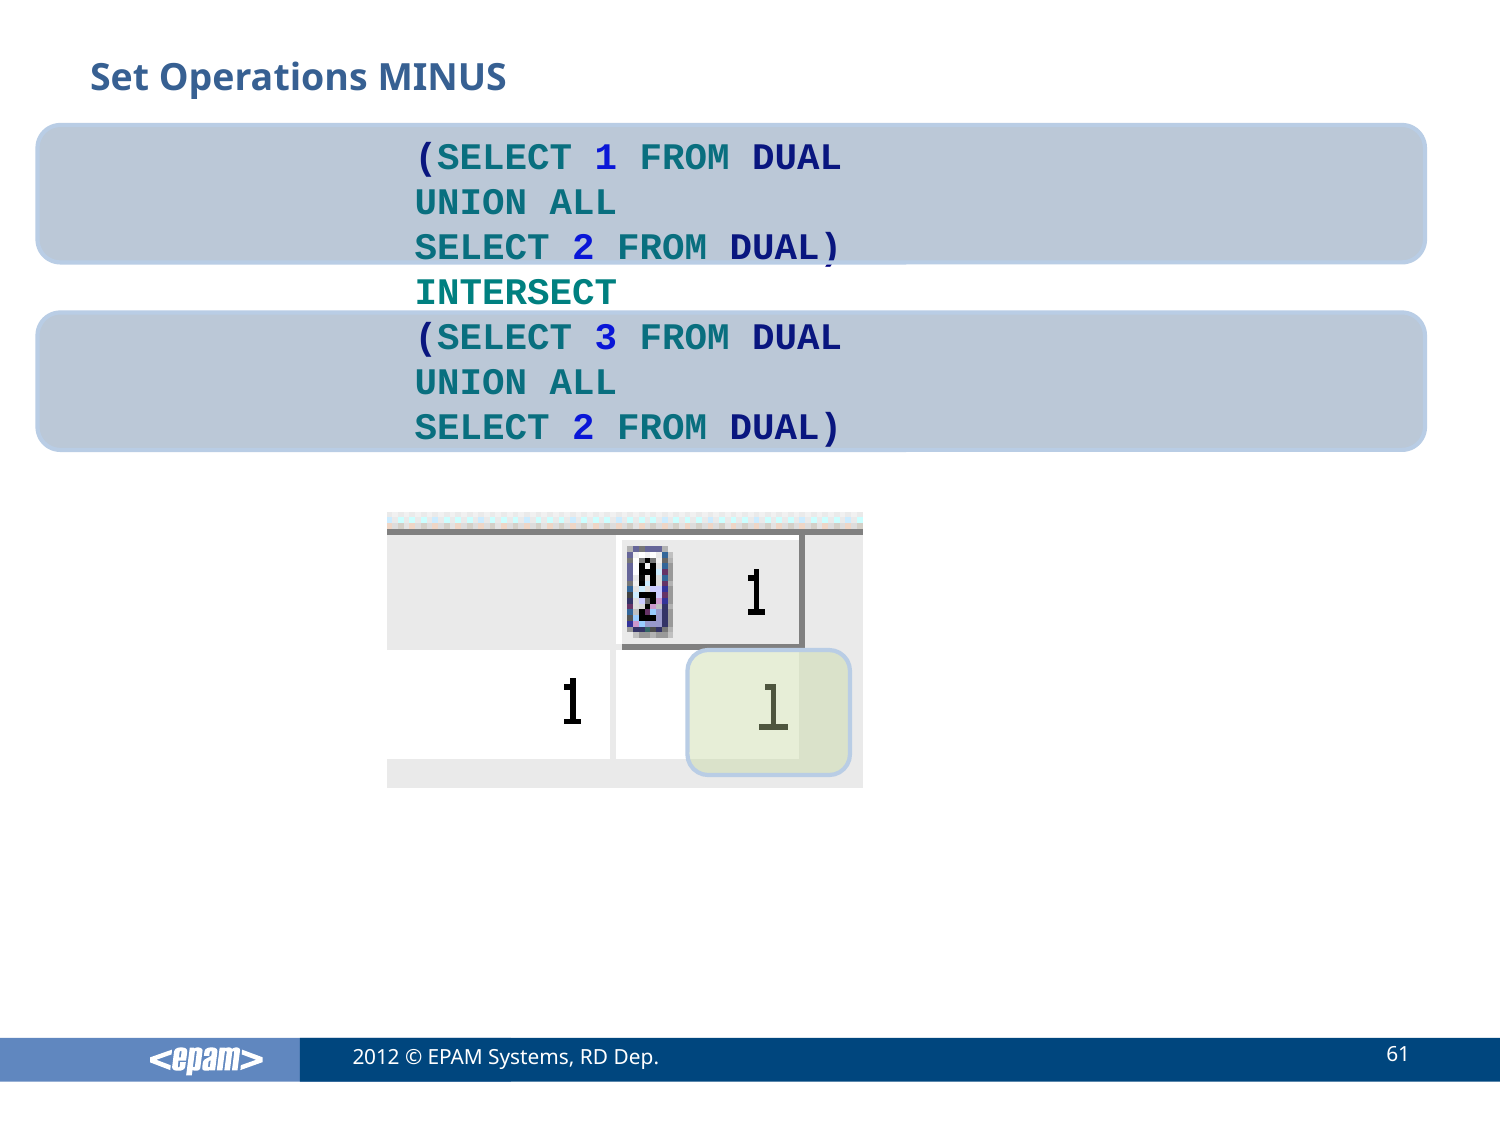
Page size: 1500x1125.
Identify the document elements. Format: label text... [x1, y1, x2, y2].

text_box (SELECT 1 FROM DUAL UNION ALL SELECT 2 FROM DUAL) INTERSECT (SELECT 3 FROM DUAL UNION ALL SELECT 2 FROM DUAL) [399, 265, 988, 310]
footer 2012 © EPAM Systems, RD Dep. [337, 1028, 738, 1088]
slide_number 61 [1262, 1025, 1425, 1085]
text_box [35, 122, 1428, 265]
picture [387, 512, 864, 788]
text_box [35, 310, 1428, 453]
title Set Operations MINUS [75, 45, 1425, 135]
